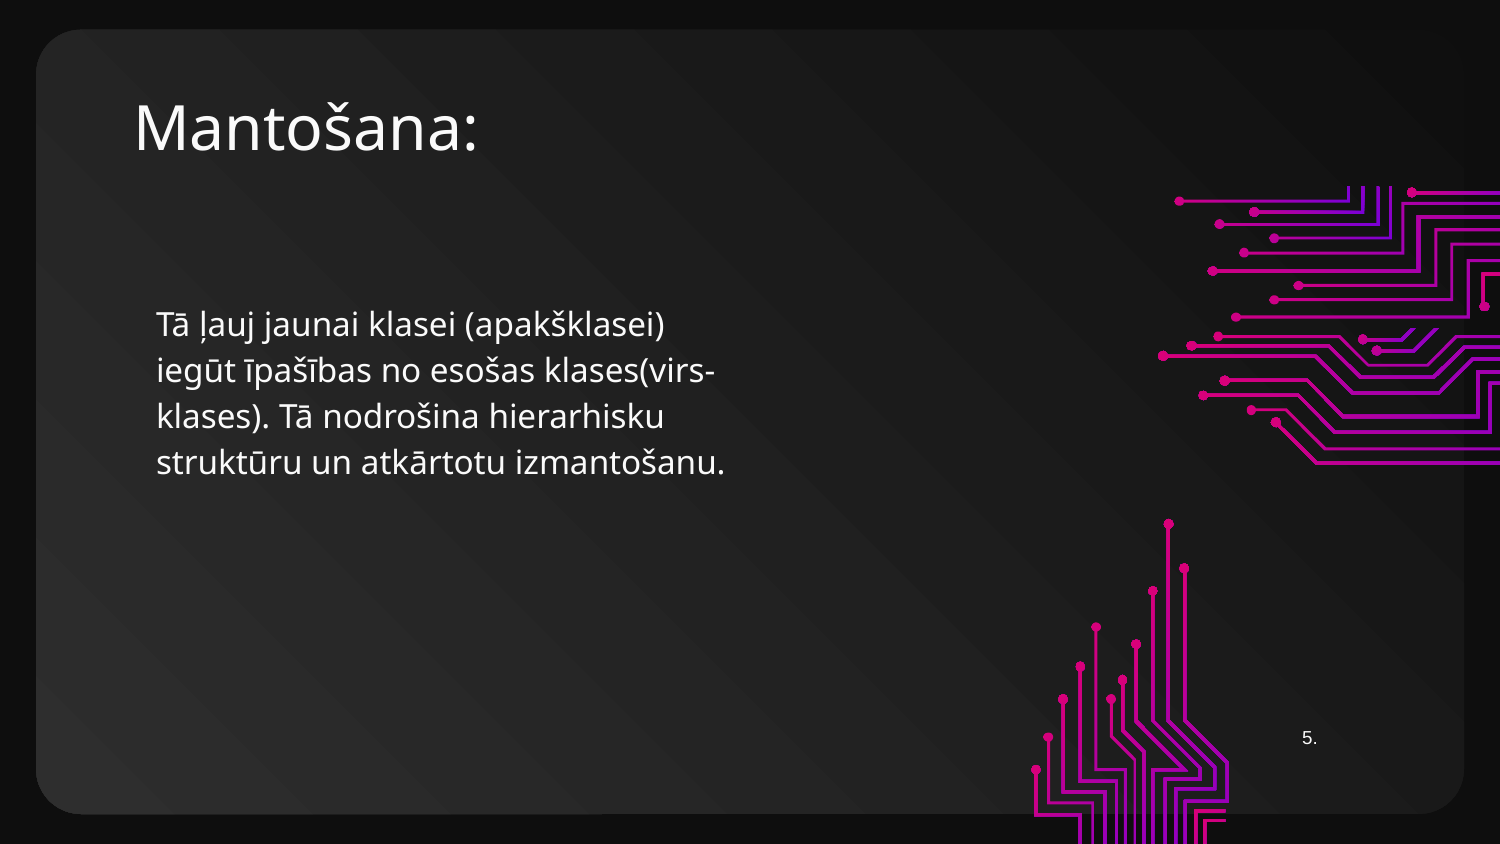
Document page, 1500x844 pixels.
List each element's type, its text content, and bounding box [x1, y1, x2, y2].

title Mantošana: [118, 72, 1382, 167]
subtitle Tā ļauj jaunai klasei (apakšklasei) iegūt īpašības no esošas klases(virs-klases). Tā nodrošina hierarhisku struktūru un atkārtotu izmantošanu. [118, 282, 767, 637]
text_box 5. [1287, 717, 1500, 756]
